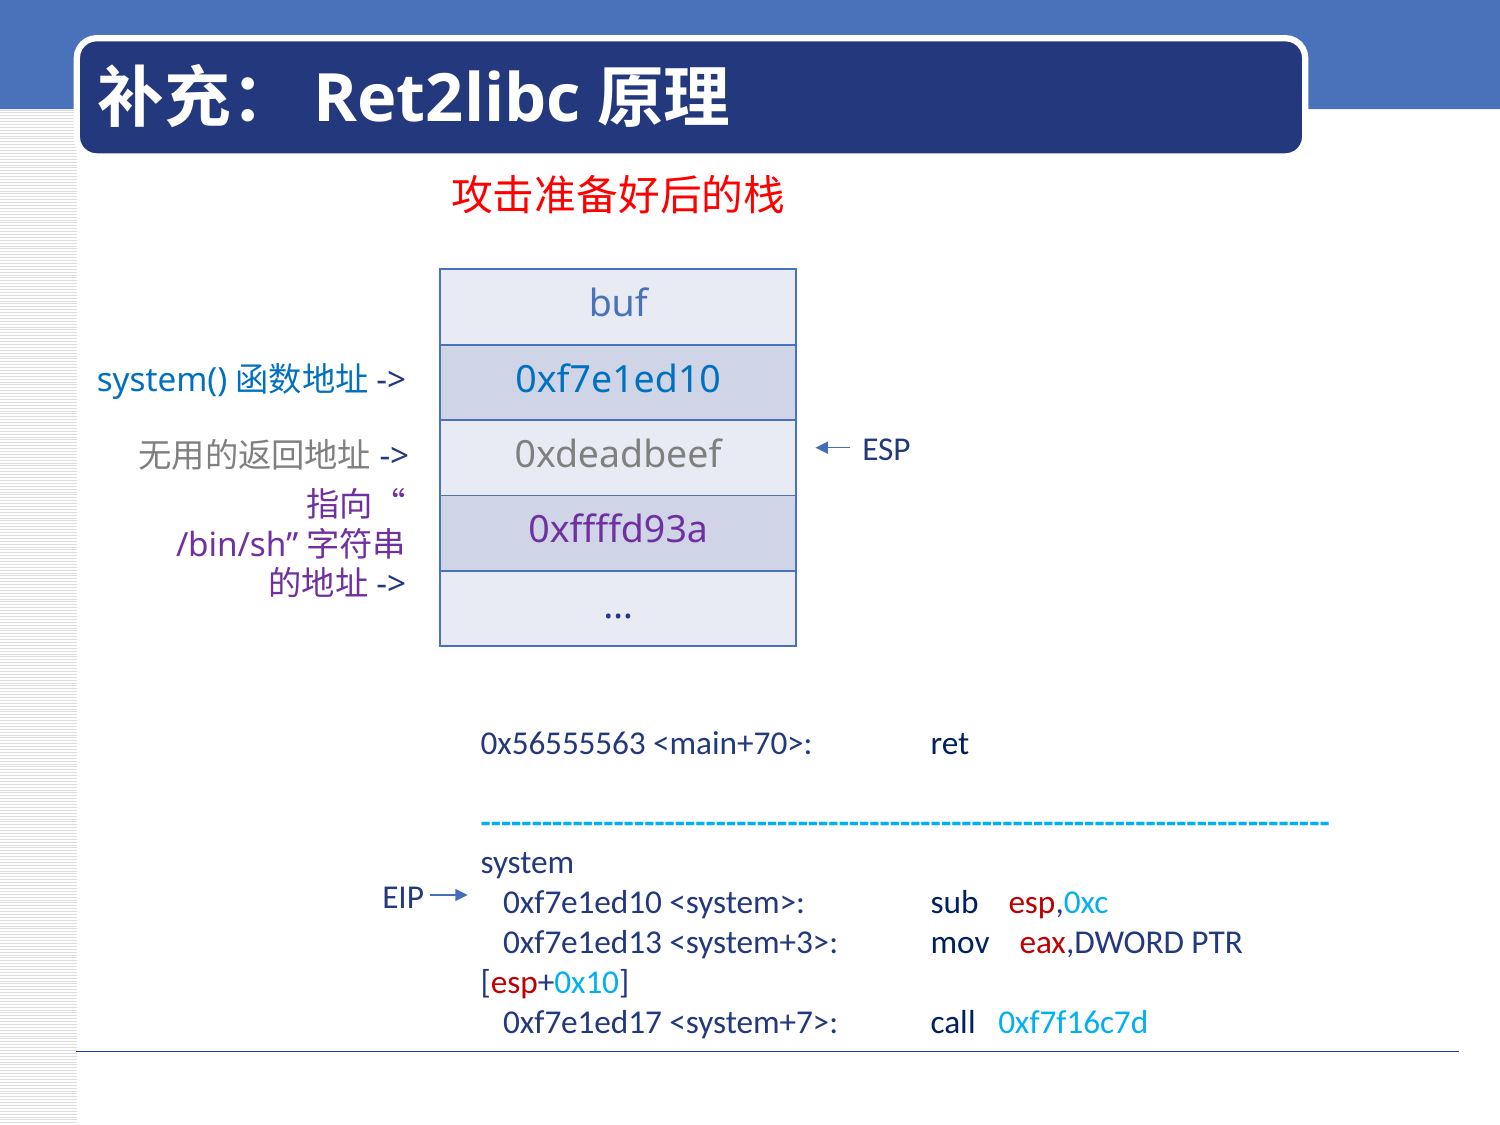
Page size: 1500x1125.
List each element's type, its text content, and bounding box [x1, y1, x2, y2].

text_box 无用的返回地址-> [67, 426, 424, 482]
text_box 指向“ /bin/sh”字符串的地址-> [131, 475, 421, 610]
table_cell 0xf7e1ed10 [441, 346, 795, 419]
text_box EIP [344, 867, 439, 923]
text_box 0x56555563 <main+70>: ret ----------------------------------------------------------------------------------- system 0xf7e1ed10 <system>: sub esp,0xc 0xf7e1ed13 <system+3>: mov eax,DWORD PTR [esp+0x10] 0xf7e1ed17 <system+7>: call 0xf7f16c7d [465, 713, 1365, 1048]
table_cell … [441, 572, 795, 645]
table_cell 0xdeadbeef [441, 421, 795, 495]
text_box system()函数地址-> [64, 350, 421, 406]
table_header buf [441, 270, 795, 344]
title 补充：Ret2libc原理 [82, 48, 1418, 142]
text_box 攻击准备好后的栈 [420, 160, 816, 226]
table_cell 0xffffd93a [441, 496, 795, 570]
text_box ESP [847, 419, 942, 475]
